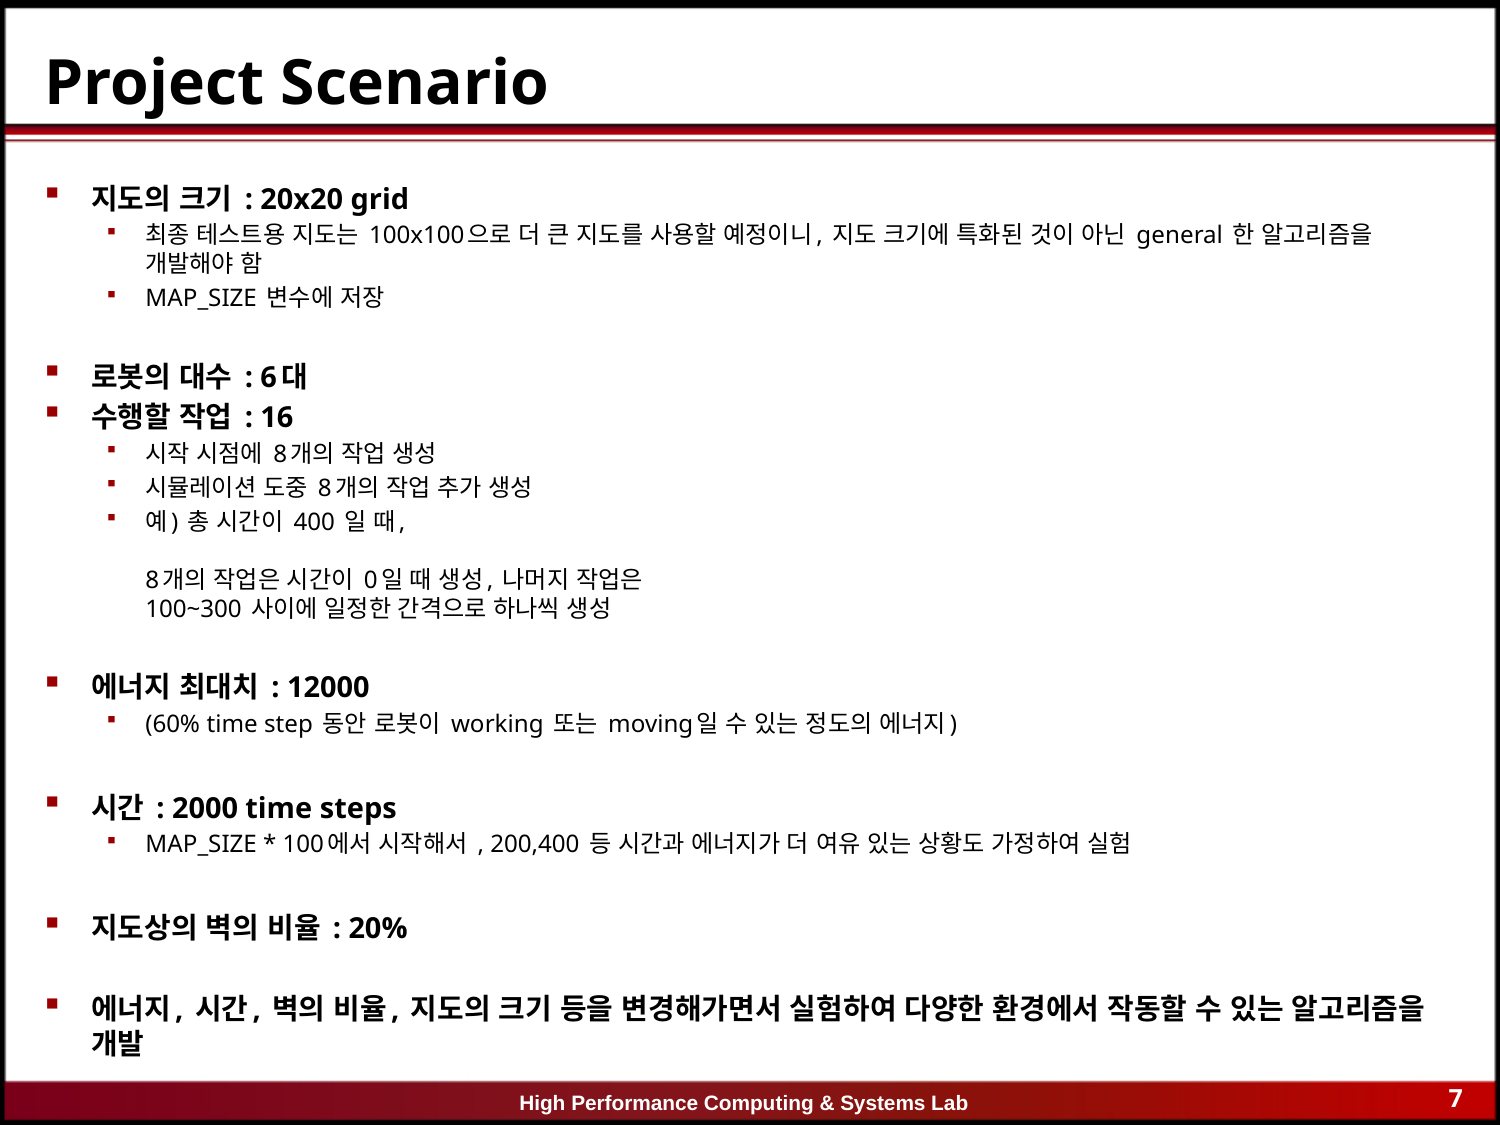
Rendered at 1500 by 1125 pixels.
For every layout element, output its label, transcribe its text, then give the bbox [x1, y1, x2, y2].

slide_number 7 [1364, 1077, 1478, 1123]
title Project Scenario [29, 45, 1247, 114]
list 지도의 크기 : 20x20 grid 최종 테스트용 지도는 100x100으로 더 큰 지도를 사용할 예정이니, 지도 크기에 특화된 것이 아닌 general 한 알고리즘을 개발해야 함 MAP_SIZE 변수에 저장 로봇의 대수 : 6대 수행할 작업 : 16 시작 시점에 8개의 작업 생성 시뮬레이션 도중 8개의 작업 추가 생성 예) 총 시간이 400 일 때, 8개의 작업은 시간이 0일 때 생성, 나머지 작업은 100~300 사이에 일정한 간격으로 하나씩 생성 에너지 최대치 : 12000 (60% time step 동안 로봇이 working 또는 moving일 수 있는 정도의 에너지) 시간 : 2000 time steps MAP_SIZE * 100에서 시작해서 , 200,400 등 시간과 에너지가 더 여유 있는 상황도 가정하여 실험 지도상의 벽의 비율 : 20% 에너지, 시간, 벽의 비율, 지도의 크기 등을 변경해가면서 실험하여 다양한 환경에서 작동할 수 있는 알고리즘을 개발 [29, 172, 1471, 1071]
picture [0, 0, 1500, 1125]
